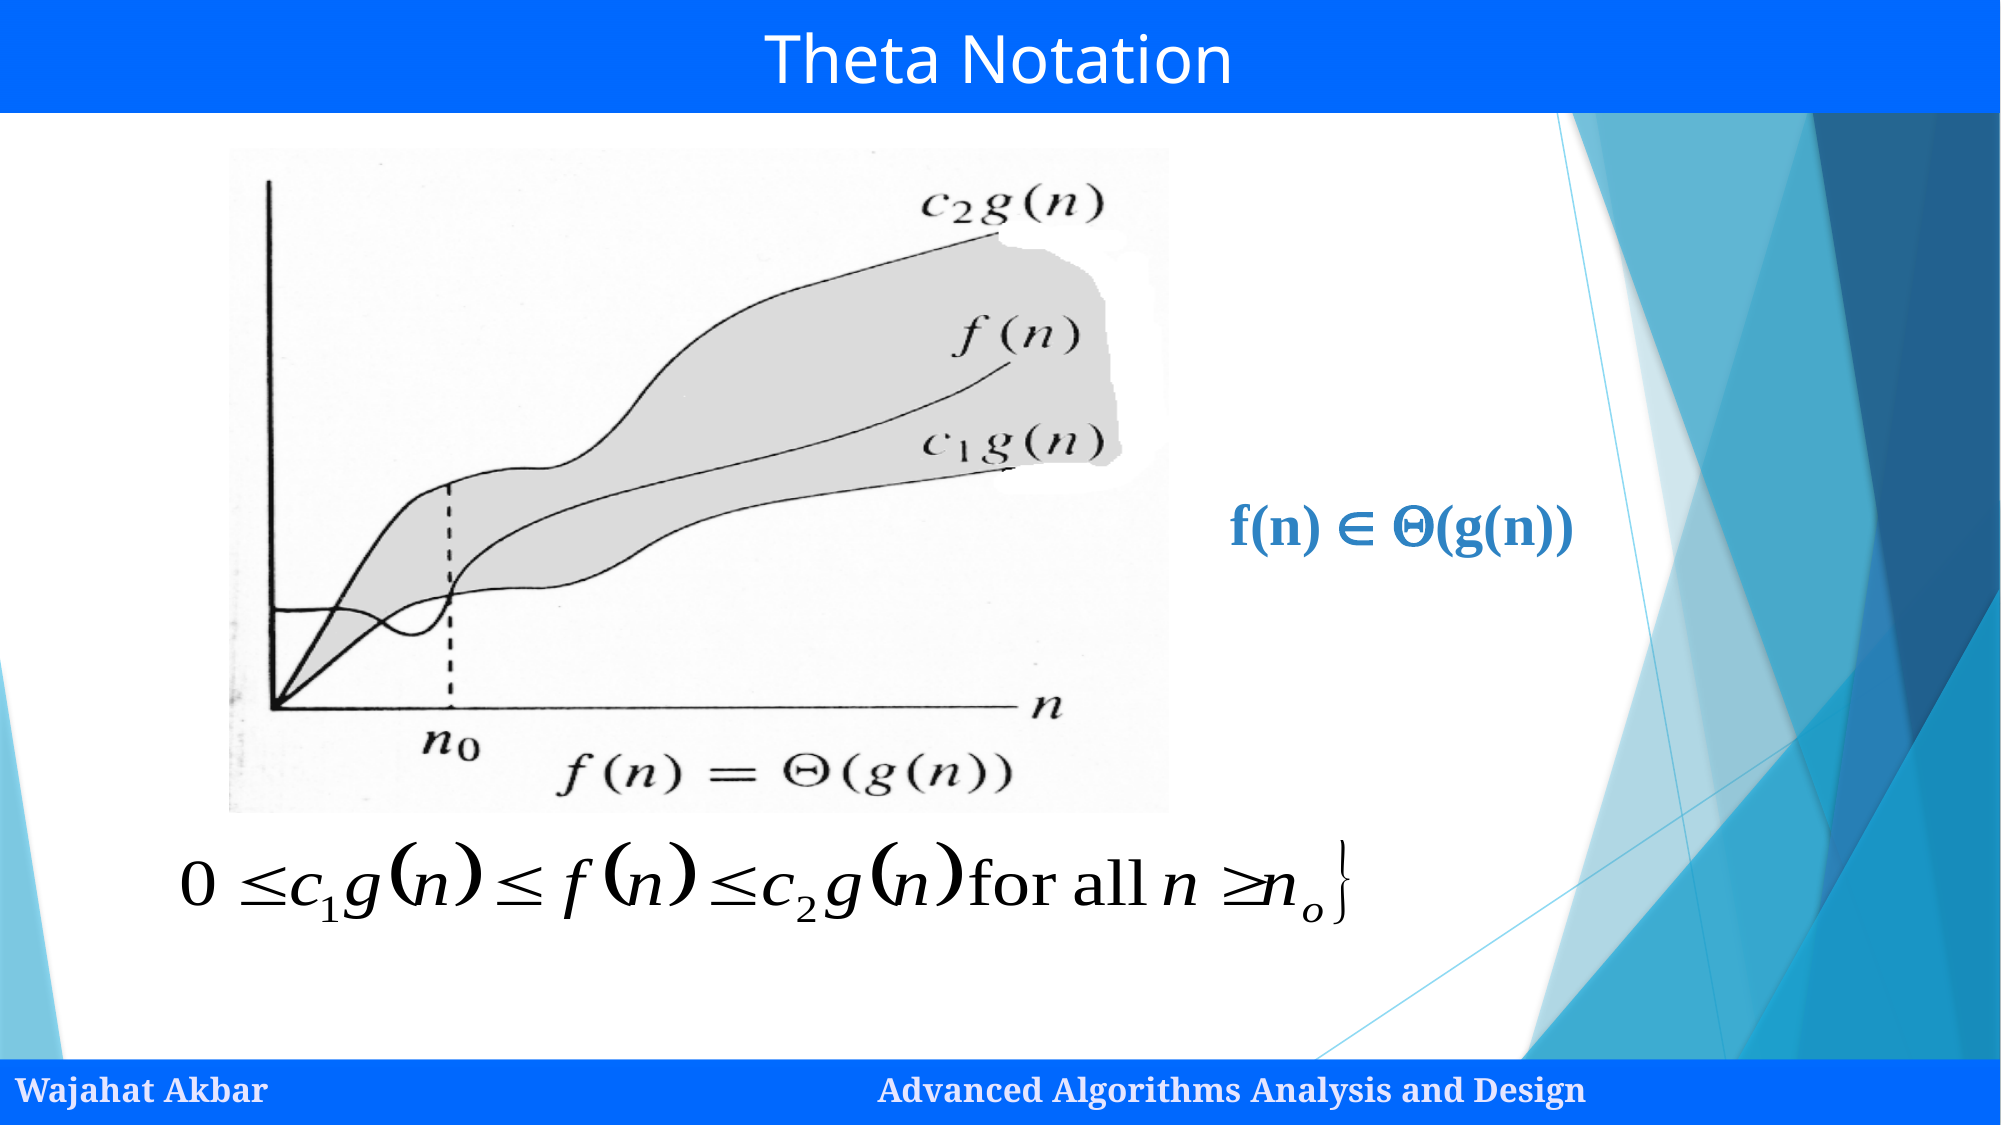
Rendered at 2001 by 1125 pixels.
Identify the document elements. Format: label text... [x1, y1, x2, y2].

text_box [168, 839, 1370, 940]
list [0, 0, 2000, 113]
text_box f(n)  (g(n)) [1174, 479, 1712, 565]
picture [0, 1064, 2000, 1125]
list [228, 147, 1170, 813]
